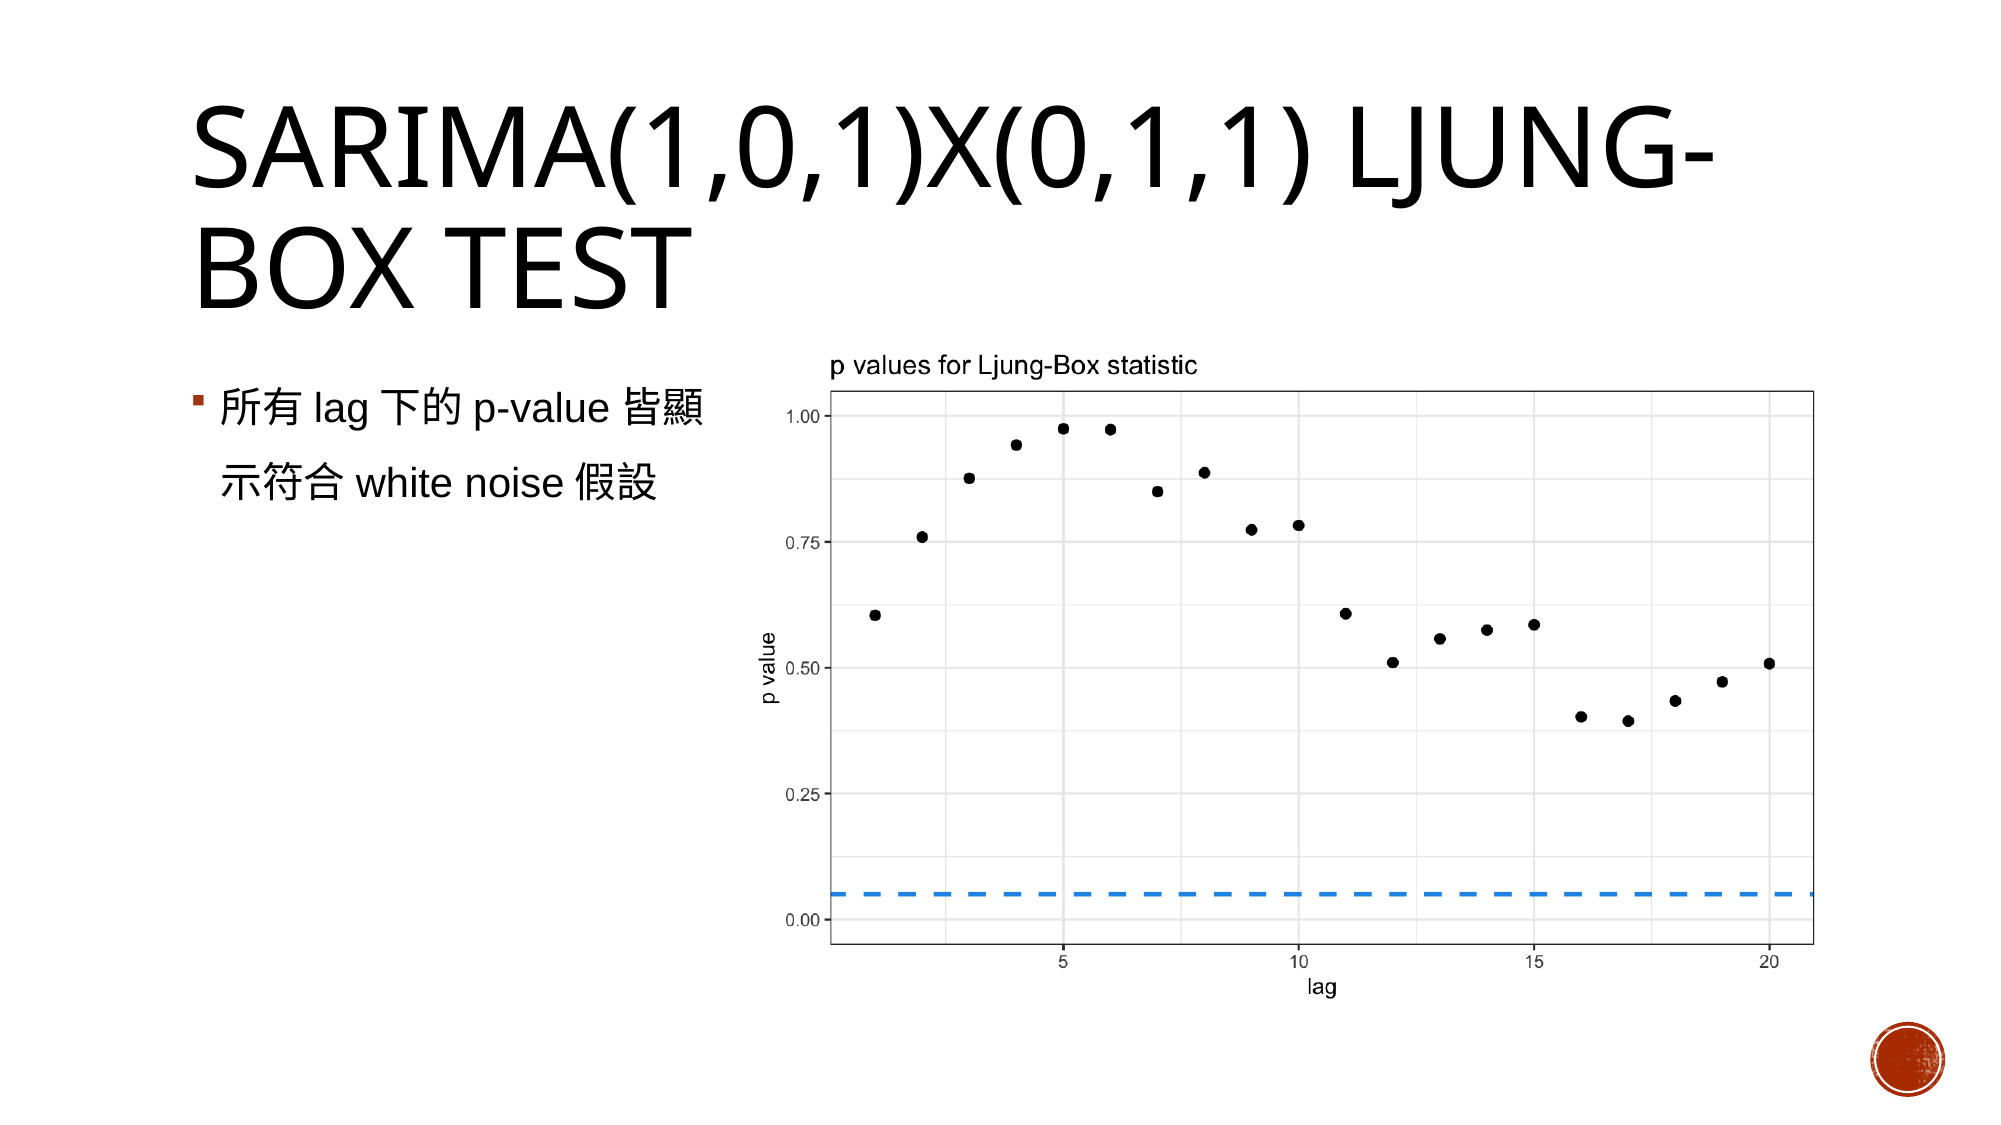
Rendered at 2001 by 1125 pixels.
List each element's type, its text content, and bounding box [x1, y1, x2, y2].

title SARIMA(1,0,1)x(0,1,1) Ljung-box test [175, 79, 1826, 344]
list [750, 345, 1825, 1006]
text_box 所有lag下的p-value皆顯示符合white noise假設 [175, 347, 747, 1013]
